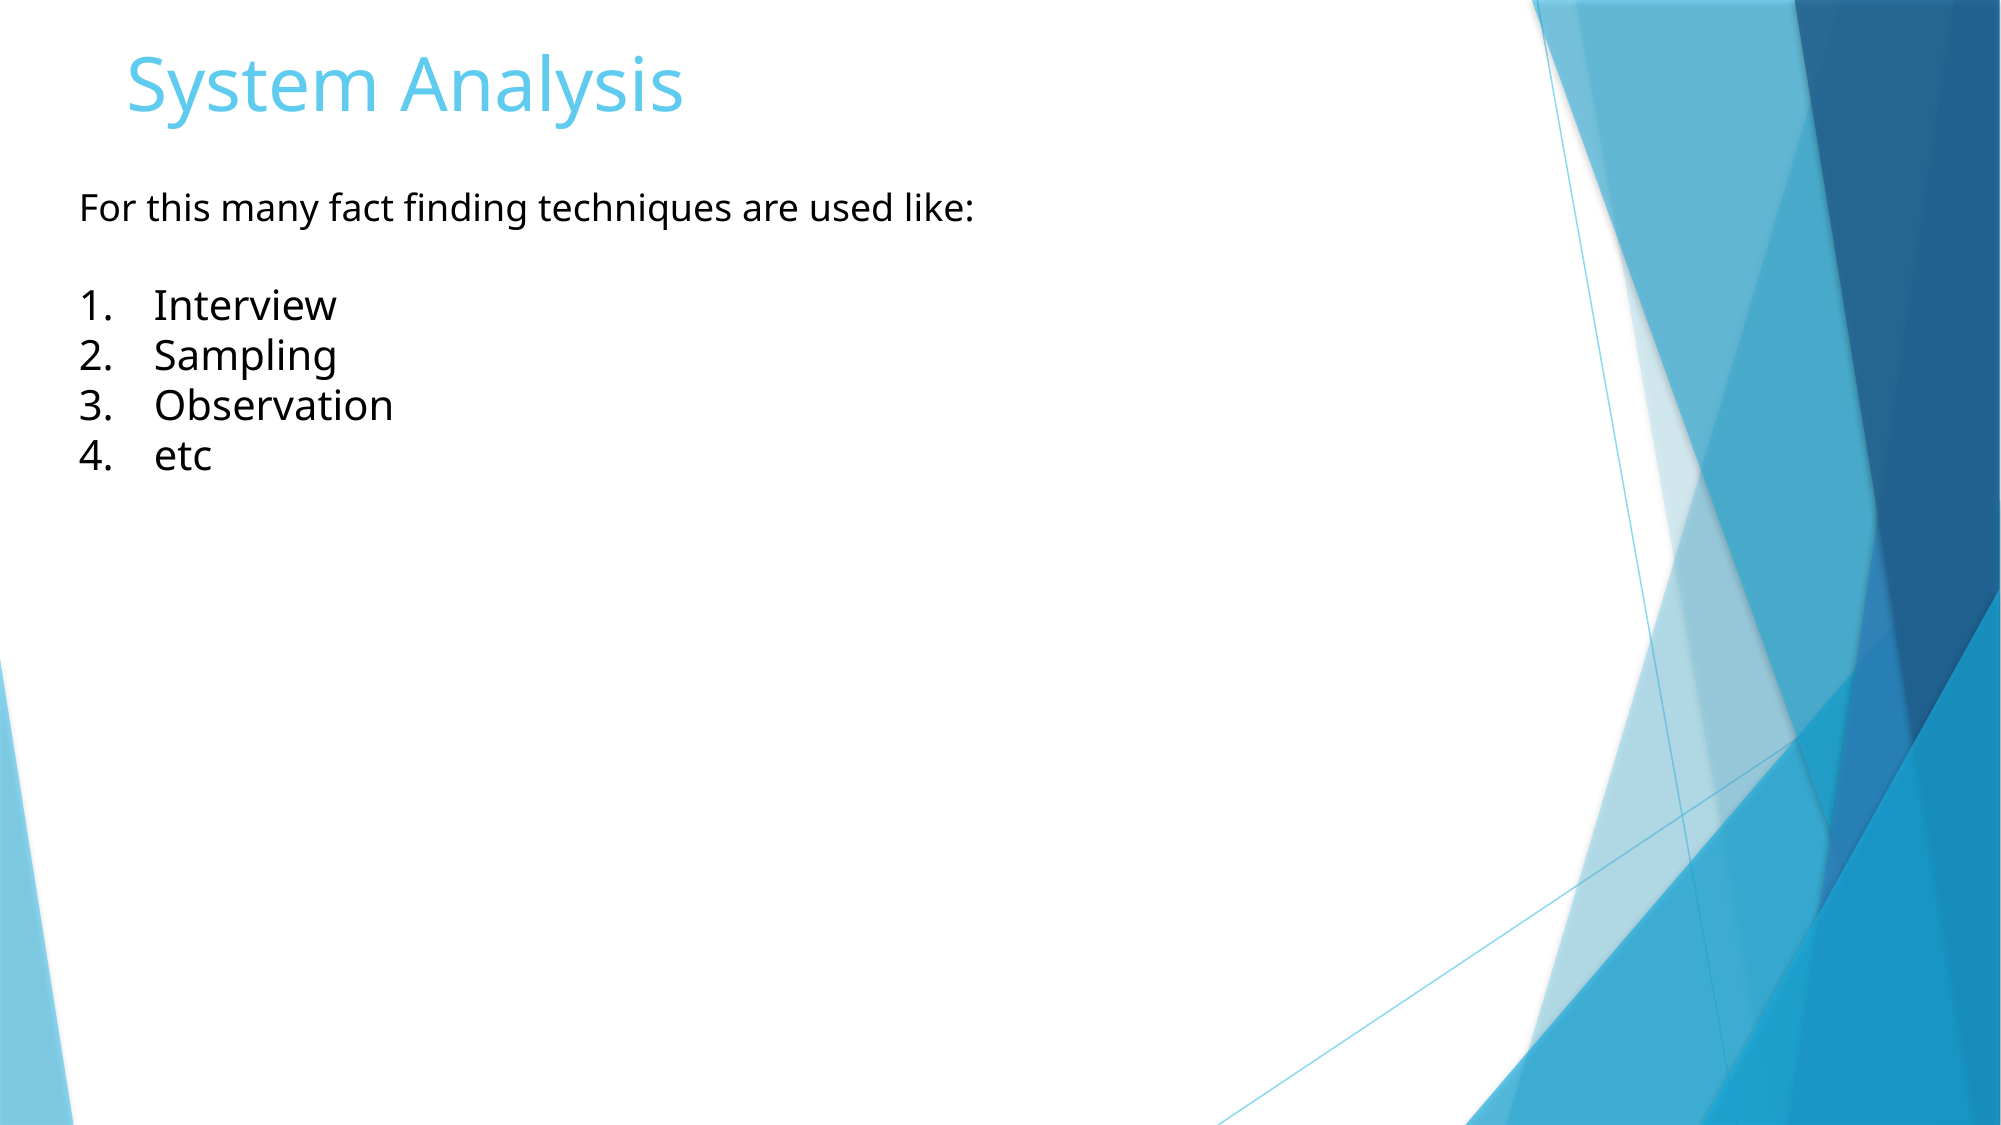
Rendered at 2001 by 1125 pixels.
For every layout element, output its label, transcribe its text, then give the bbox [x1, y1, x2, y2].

title System Analysis [111, 29, 1522, 176]
text_box For this many fact finding techniques are used like: Interview Sampling Observation etc [64, 176, 1551, 487]
